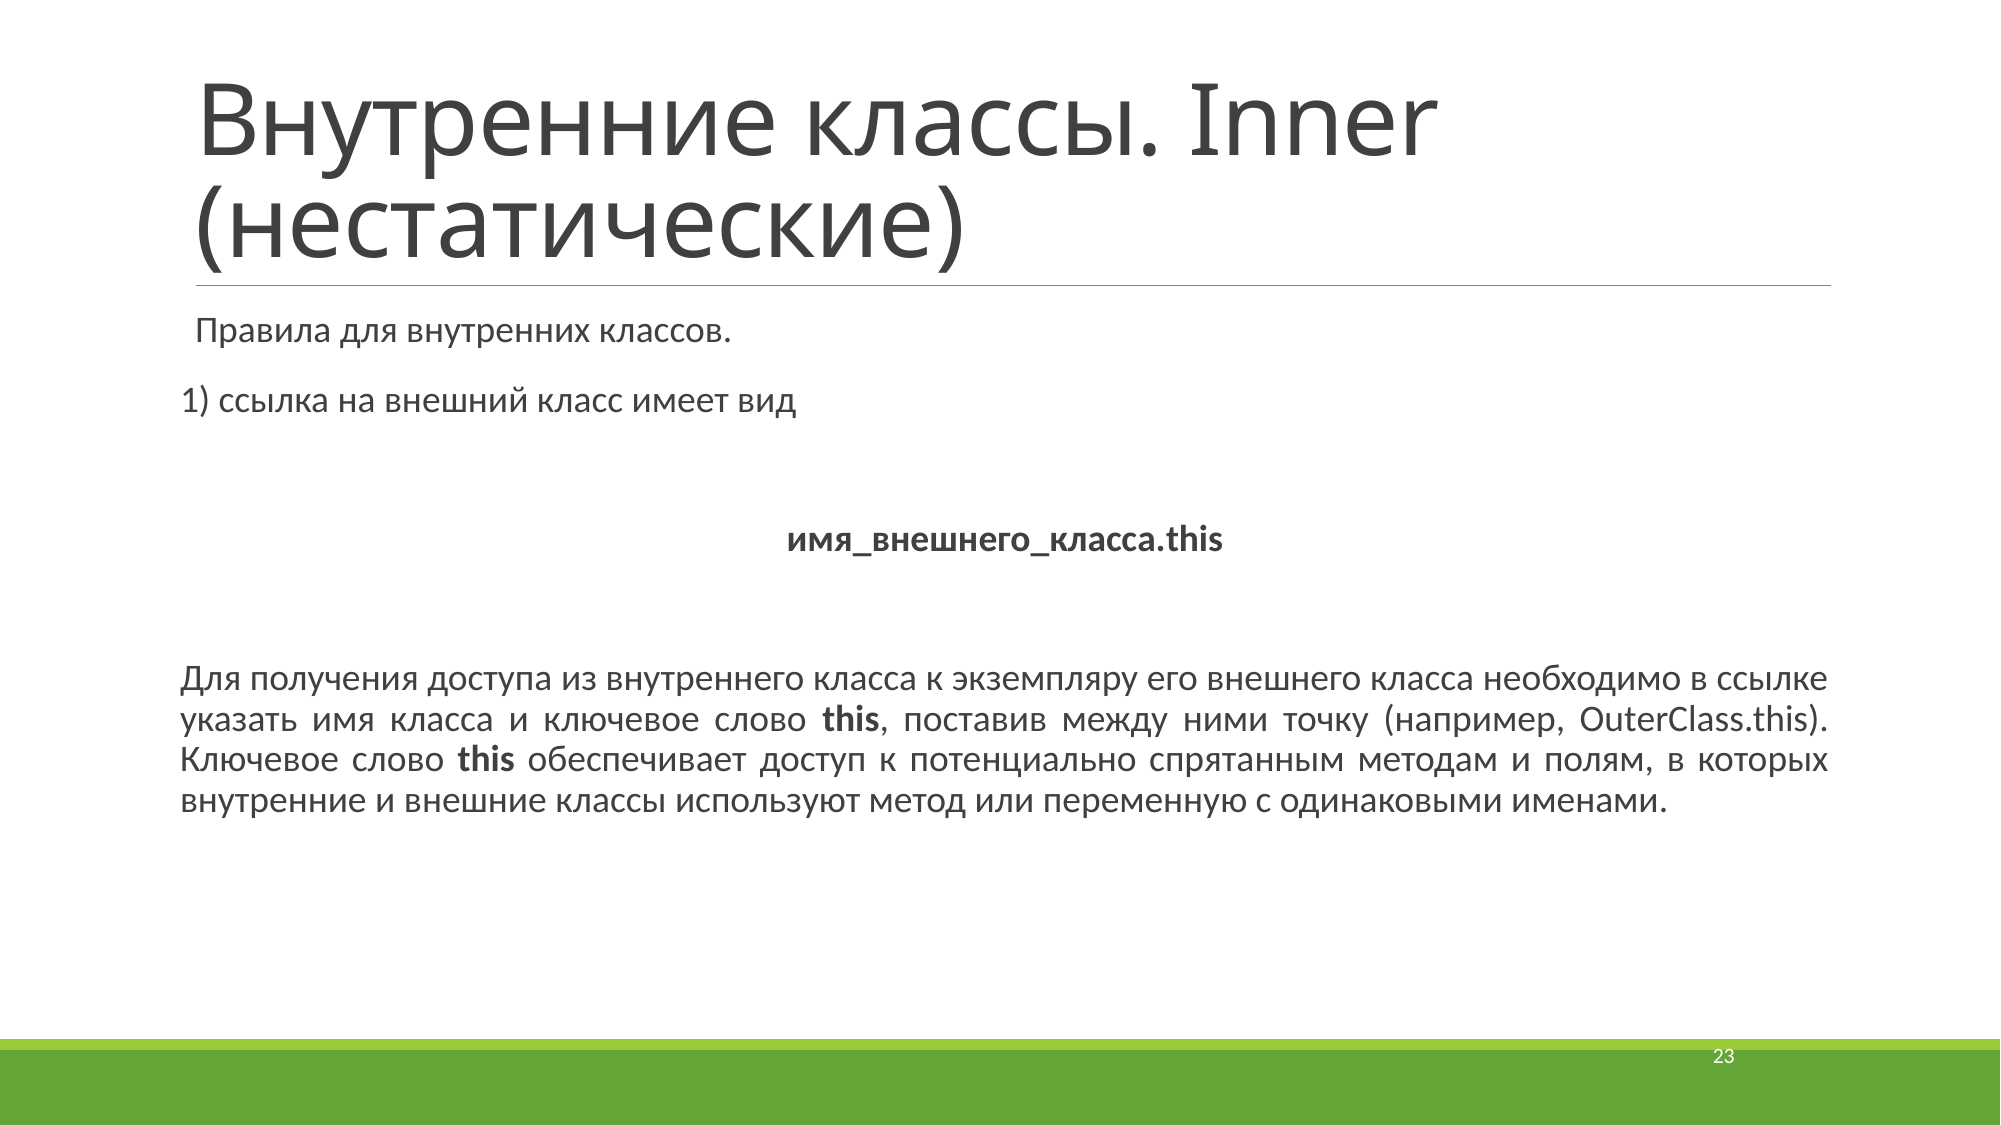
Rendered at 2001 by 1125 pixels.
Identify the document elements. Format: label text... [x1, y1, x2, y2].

slide_number 23 [1587, 1025, 1750, 1085]
title Внутренние классы. Inner (нестатические) [180, 47, 1830, 285]
list Правила для внутренних классов. 1) ссылка на внешний класс имеет вид имя_внешнего_класса.this Для получения доступа из внутреннего класса к экземпляру его внешнего класса необходимо в ссылке указать имя класса и ключевое слово this, поставив между ними точку (например, OuterClass.this). Ключевое слово this обеспечивает доступ к потенциально спрятанным методам и полям, в которых внутренние и внешние классы используют метод или переменную с одинаковыми именами. [180, 302, 1830, 963]
